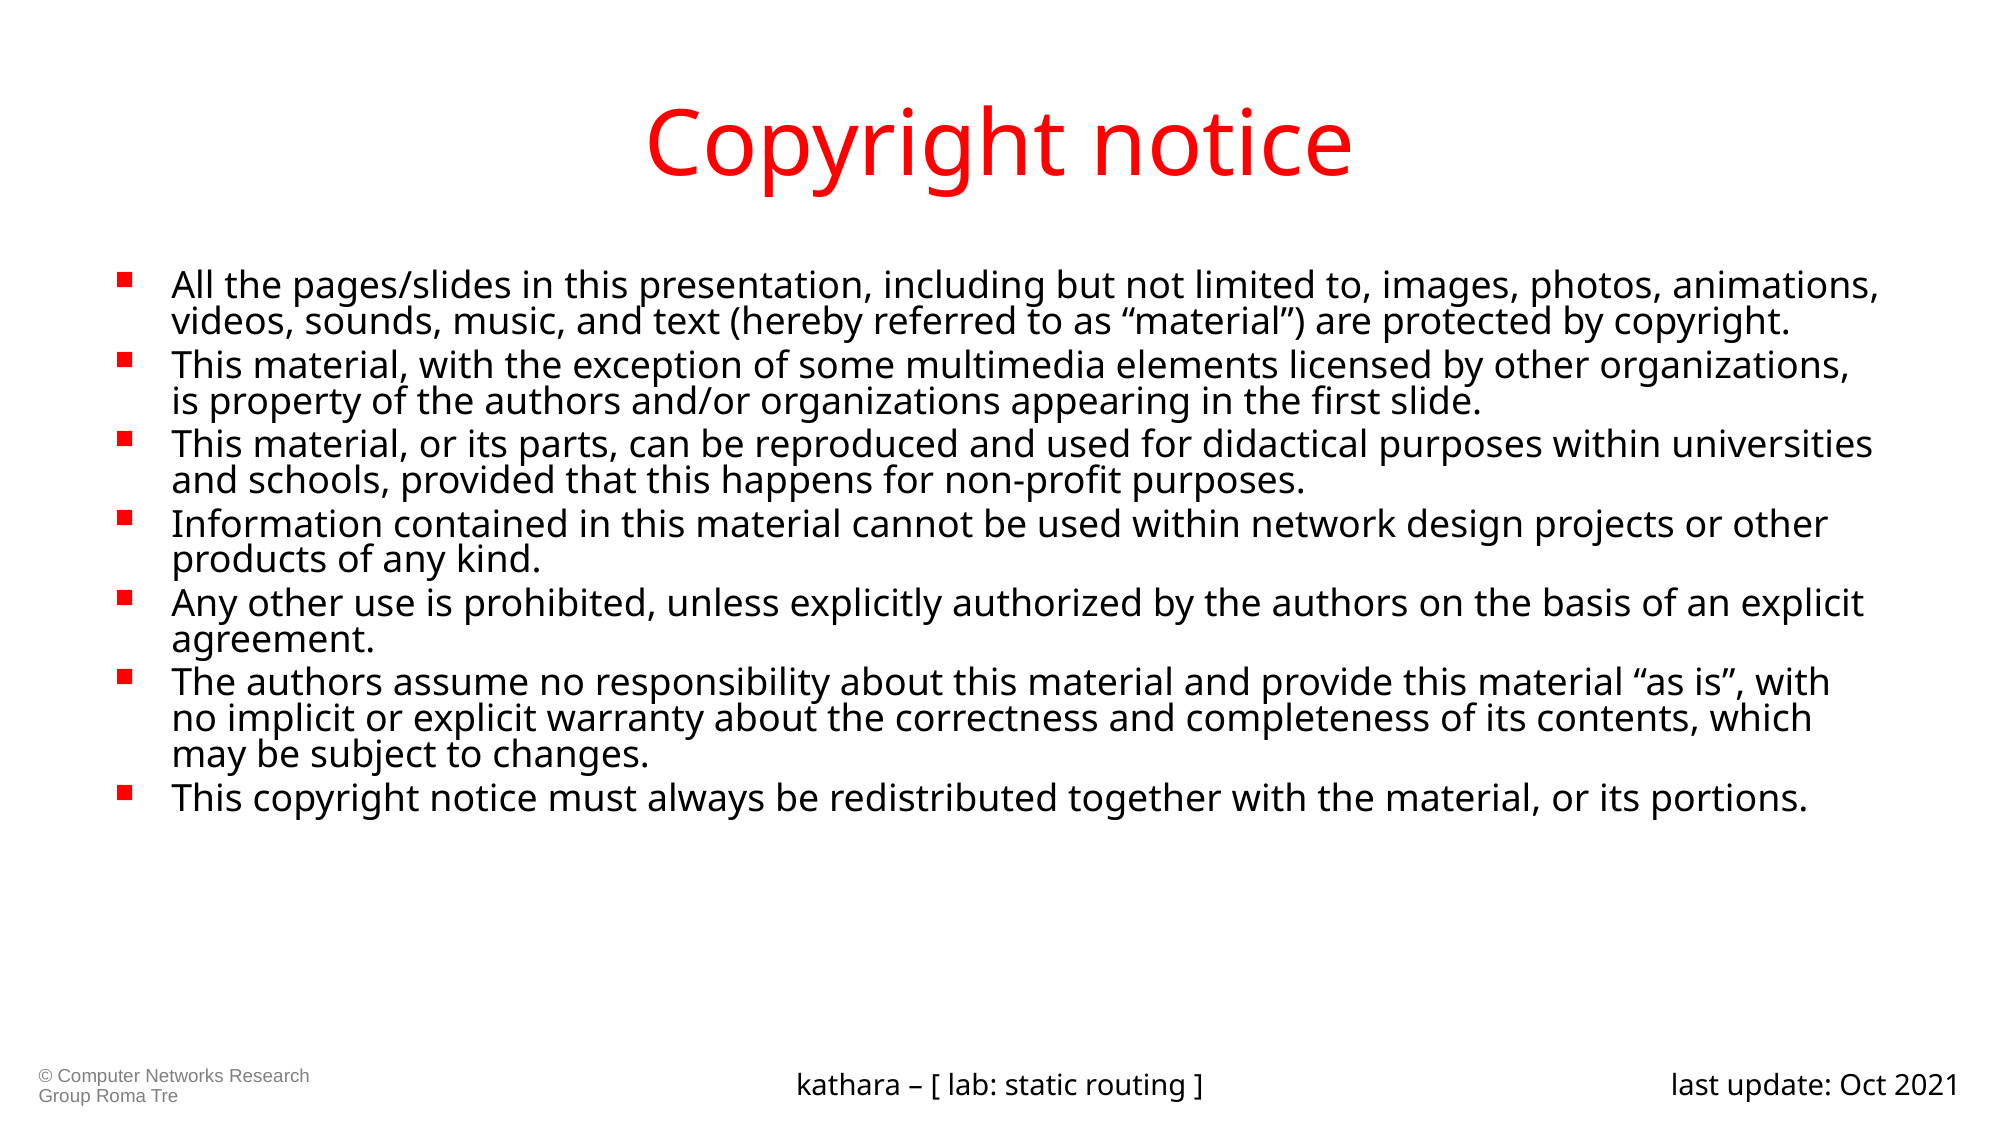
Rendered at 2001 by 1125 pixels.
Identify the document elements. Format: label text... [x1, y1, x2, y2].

list All the pages/slides in this presentation, including but not limited to, images, photos, animations, videos, sounds, music, and text (hereby referred to as “material”) are protected by copyright. This material, with the exception of some multimedia elements licensed by other organizations, is property of the authors and/or organizations appearing in the first slide. This material, or its parts, can be reproduced and used for didactical purposes within universities and schools, provided that this happens for non-profit purposes. Information contained in this material cannot be used within network design projects or other products of any kind. Any other use is prohibited, unless explicitly authorized by the authors on the basis of an explicit agreement. The authors assume no responsibility about this material and provide this material “as is”, with no implicit or explicit warranty about the correctness and completeness of its contents, which may be subject to changes. This copyright notice must always be redistributed together with the material, or its portions. [99, 262, 1900, 1005]
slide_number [1519, 1058, 1977, 1114]
title Copyright notice [99, 45, 1900, 233]
footer kathara – [ lab: static routing ] [511, 1058, 1489, 1114]
